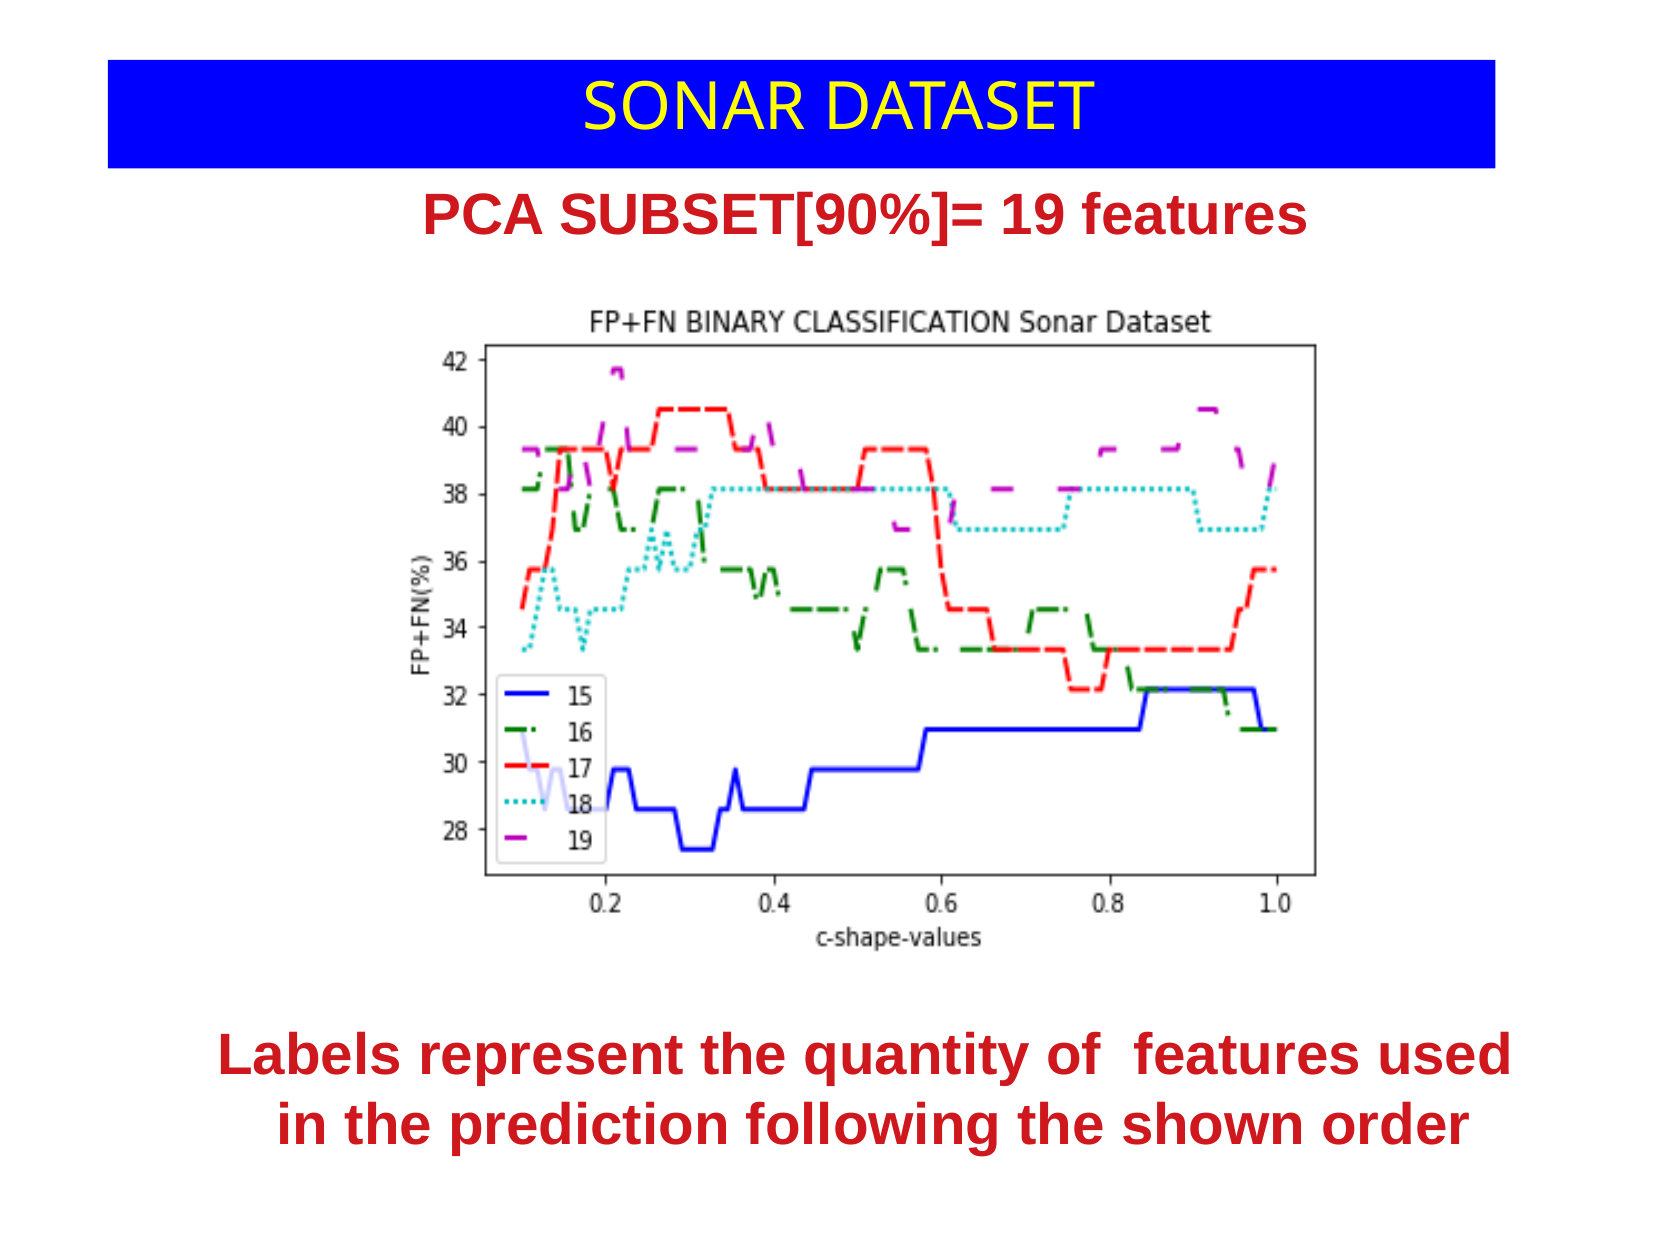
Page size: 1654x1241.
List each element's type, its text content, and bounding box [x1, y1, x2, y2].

picture [394, 291, 1337, 966]
text_box PCA SUBSET[90%]= 19 features Labels represent the quantity of features used in the prediction following the shown order [209, 168, 1540, 292]
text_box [107, 59, 1496, 169]
